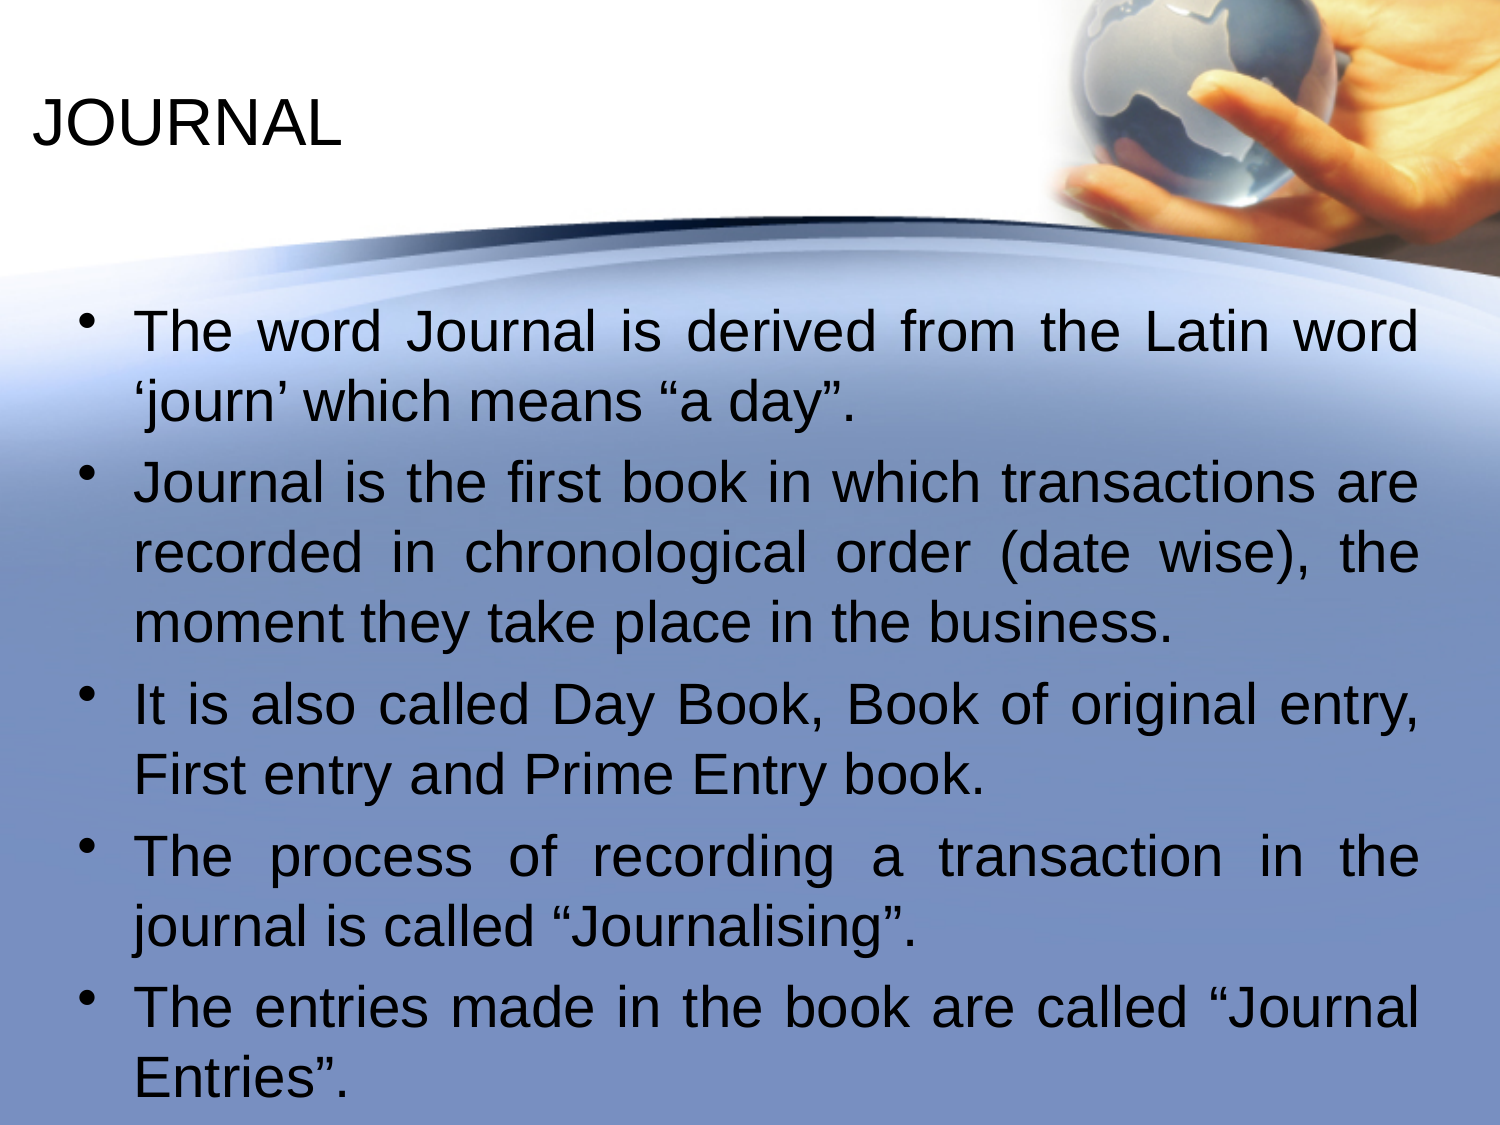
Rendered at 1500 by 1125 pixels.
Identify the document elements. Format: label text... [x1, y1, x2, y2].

title JOURNAL [17, 24, 1068, 213]
picture [0, 0, 1500, 1125]
list The word Journal is derived from the Latin word ‘journ’ which means “a day”. Journal is the first book in which transactions are recorded in chronological order (date wise), the moment they take place in the business. It is also called Day Book, Book of original entry, First entry and Prime Entry book. The process of recording a transaction in the journal is called “Journalising”. The entries made in the book are called “Journal Entries”. [62, 285, 1438, 1023]
